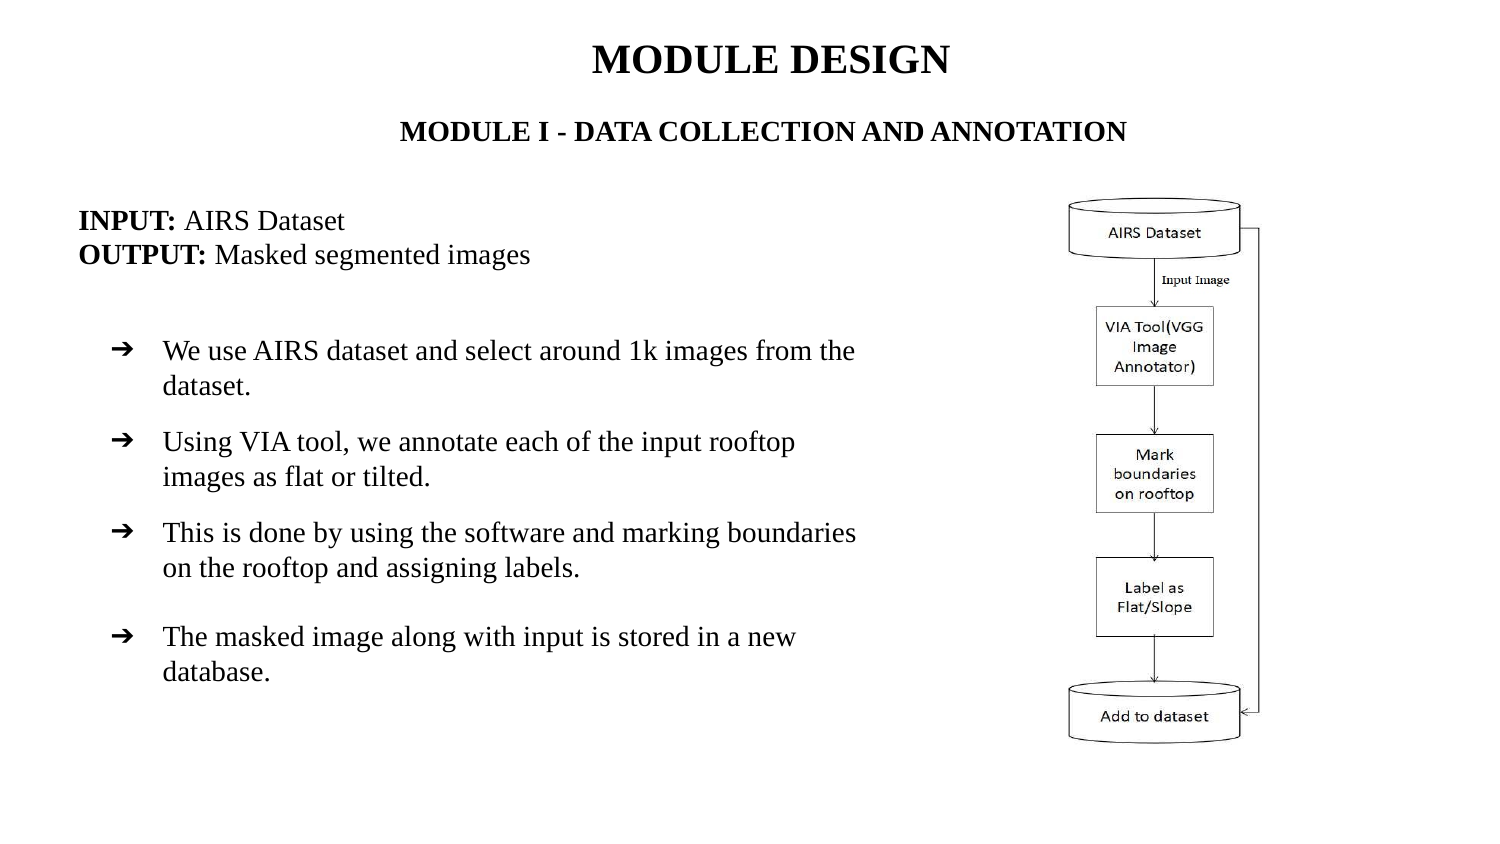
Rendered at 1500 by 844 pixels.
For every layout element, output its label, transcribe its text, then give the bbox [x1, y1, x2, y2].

text_box INPUT: AIRS Dataset OUTPUT: Masked segmented images [63, 185, 572, 286]
picture [1025, 173, 1331, 783]
text_box MODULE I - DATA COLLECTION AND ANNOTATION [296, 97, 1232, 163]
text_box MODULE DESIGN [296, 17, 1246, 97]
text_box We use AIRS dataset and select around 1k images from the dataset. Using VIA tool, we annotate each of the input rooftop images as flat or tilted. This is done by using the software and marking boundaries on the rooftop and assigning labels. The masked image along with input is stored in a new database. [72, 316, 887, 738]
